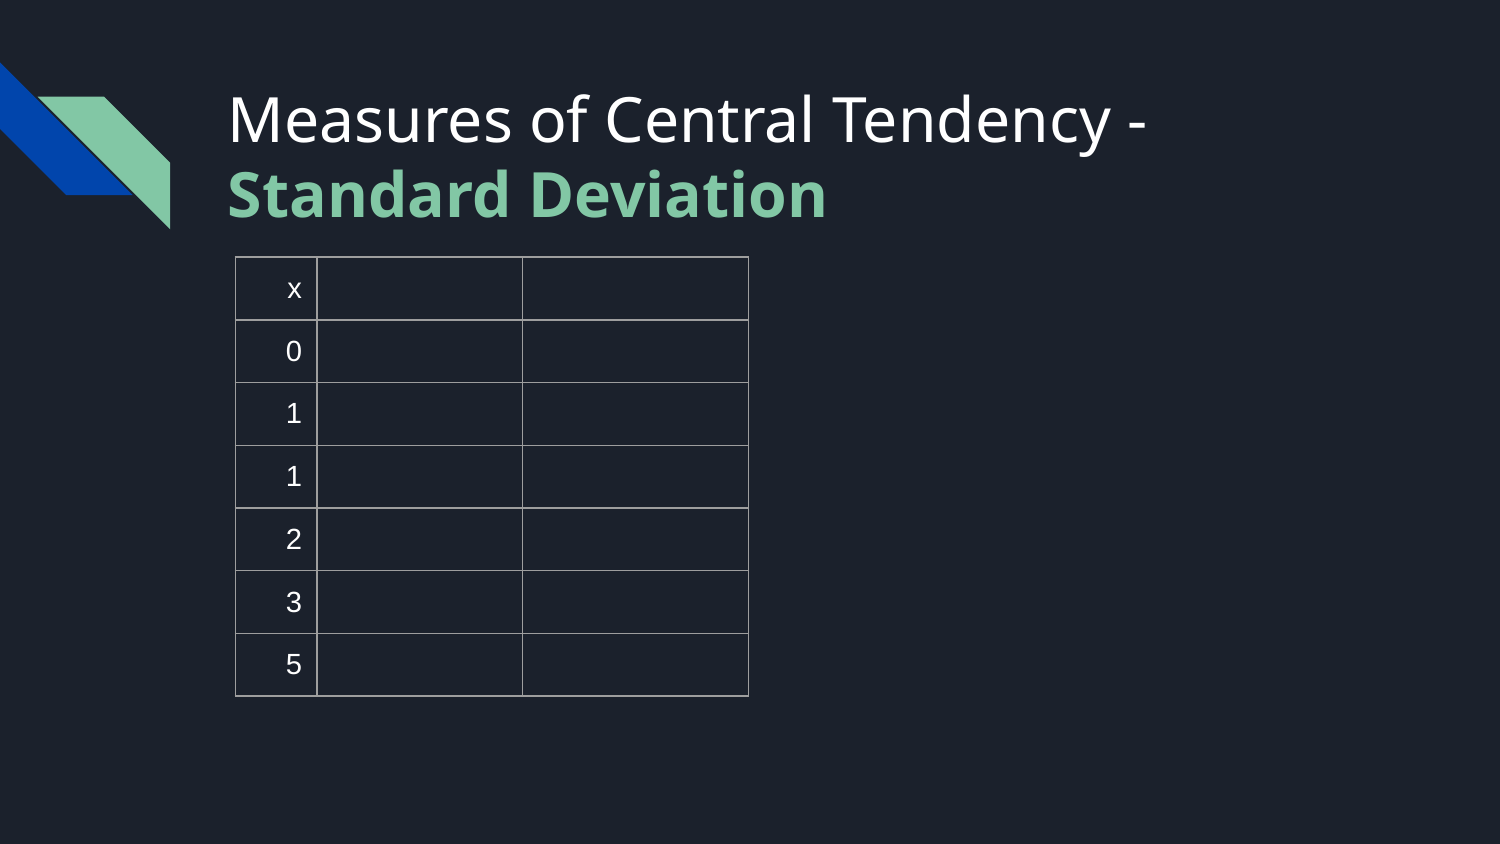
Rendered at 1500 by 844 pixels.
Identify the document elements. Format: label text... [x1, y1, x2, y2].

table_cell 1 [236, 446, 316, 507]
title Measures of Central Tendency - Standard Deviation [212, 64, 1368, 215]
table_cell [318, 383, 522, 445]
table_cell 3 [236, 571, 316, 633]
table_cell 5 [236, 634, 316, 695]
table_cell [523, 571, 748, 633]
table_cell [523, 383, 748, 445]
table_cell 2 [236, 509, 316, 570]
table_cell [318, 509, 522, 570]
table_cell [318, 571, 522, 633]
table_cell [523, 634, 748, 695]
table_cell [523, 321, 748, 382]
table_header [523, 258, 748, 319]
table_cell [318, 634, 522, 695]
table_cell 1 [236, 383, 316, 445]
table_cell [318, 321, 522, 382]
table_cell [318, 446, 522, 507]
table_cell 0 [236, 321, 316, 382]
table_header [318, 258, 522, 319]
table_header x [236, 258, 316, 319]
list [212, 257, 772, 735]
table_cell [523, 509, 748, 570]
table_cell [523, 446, 748, 507]
